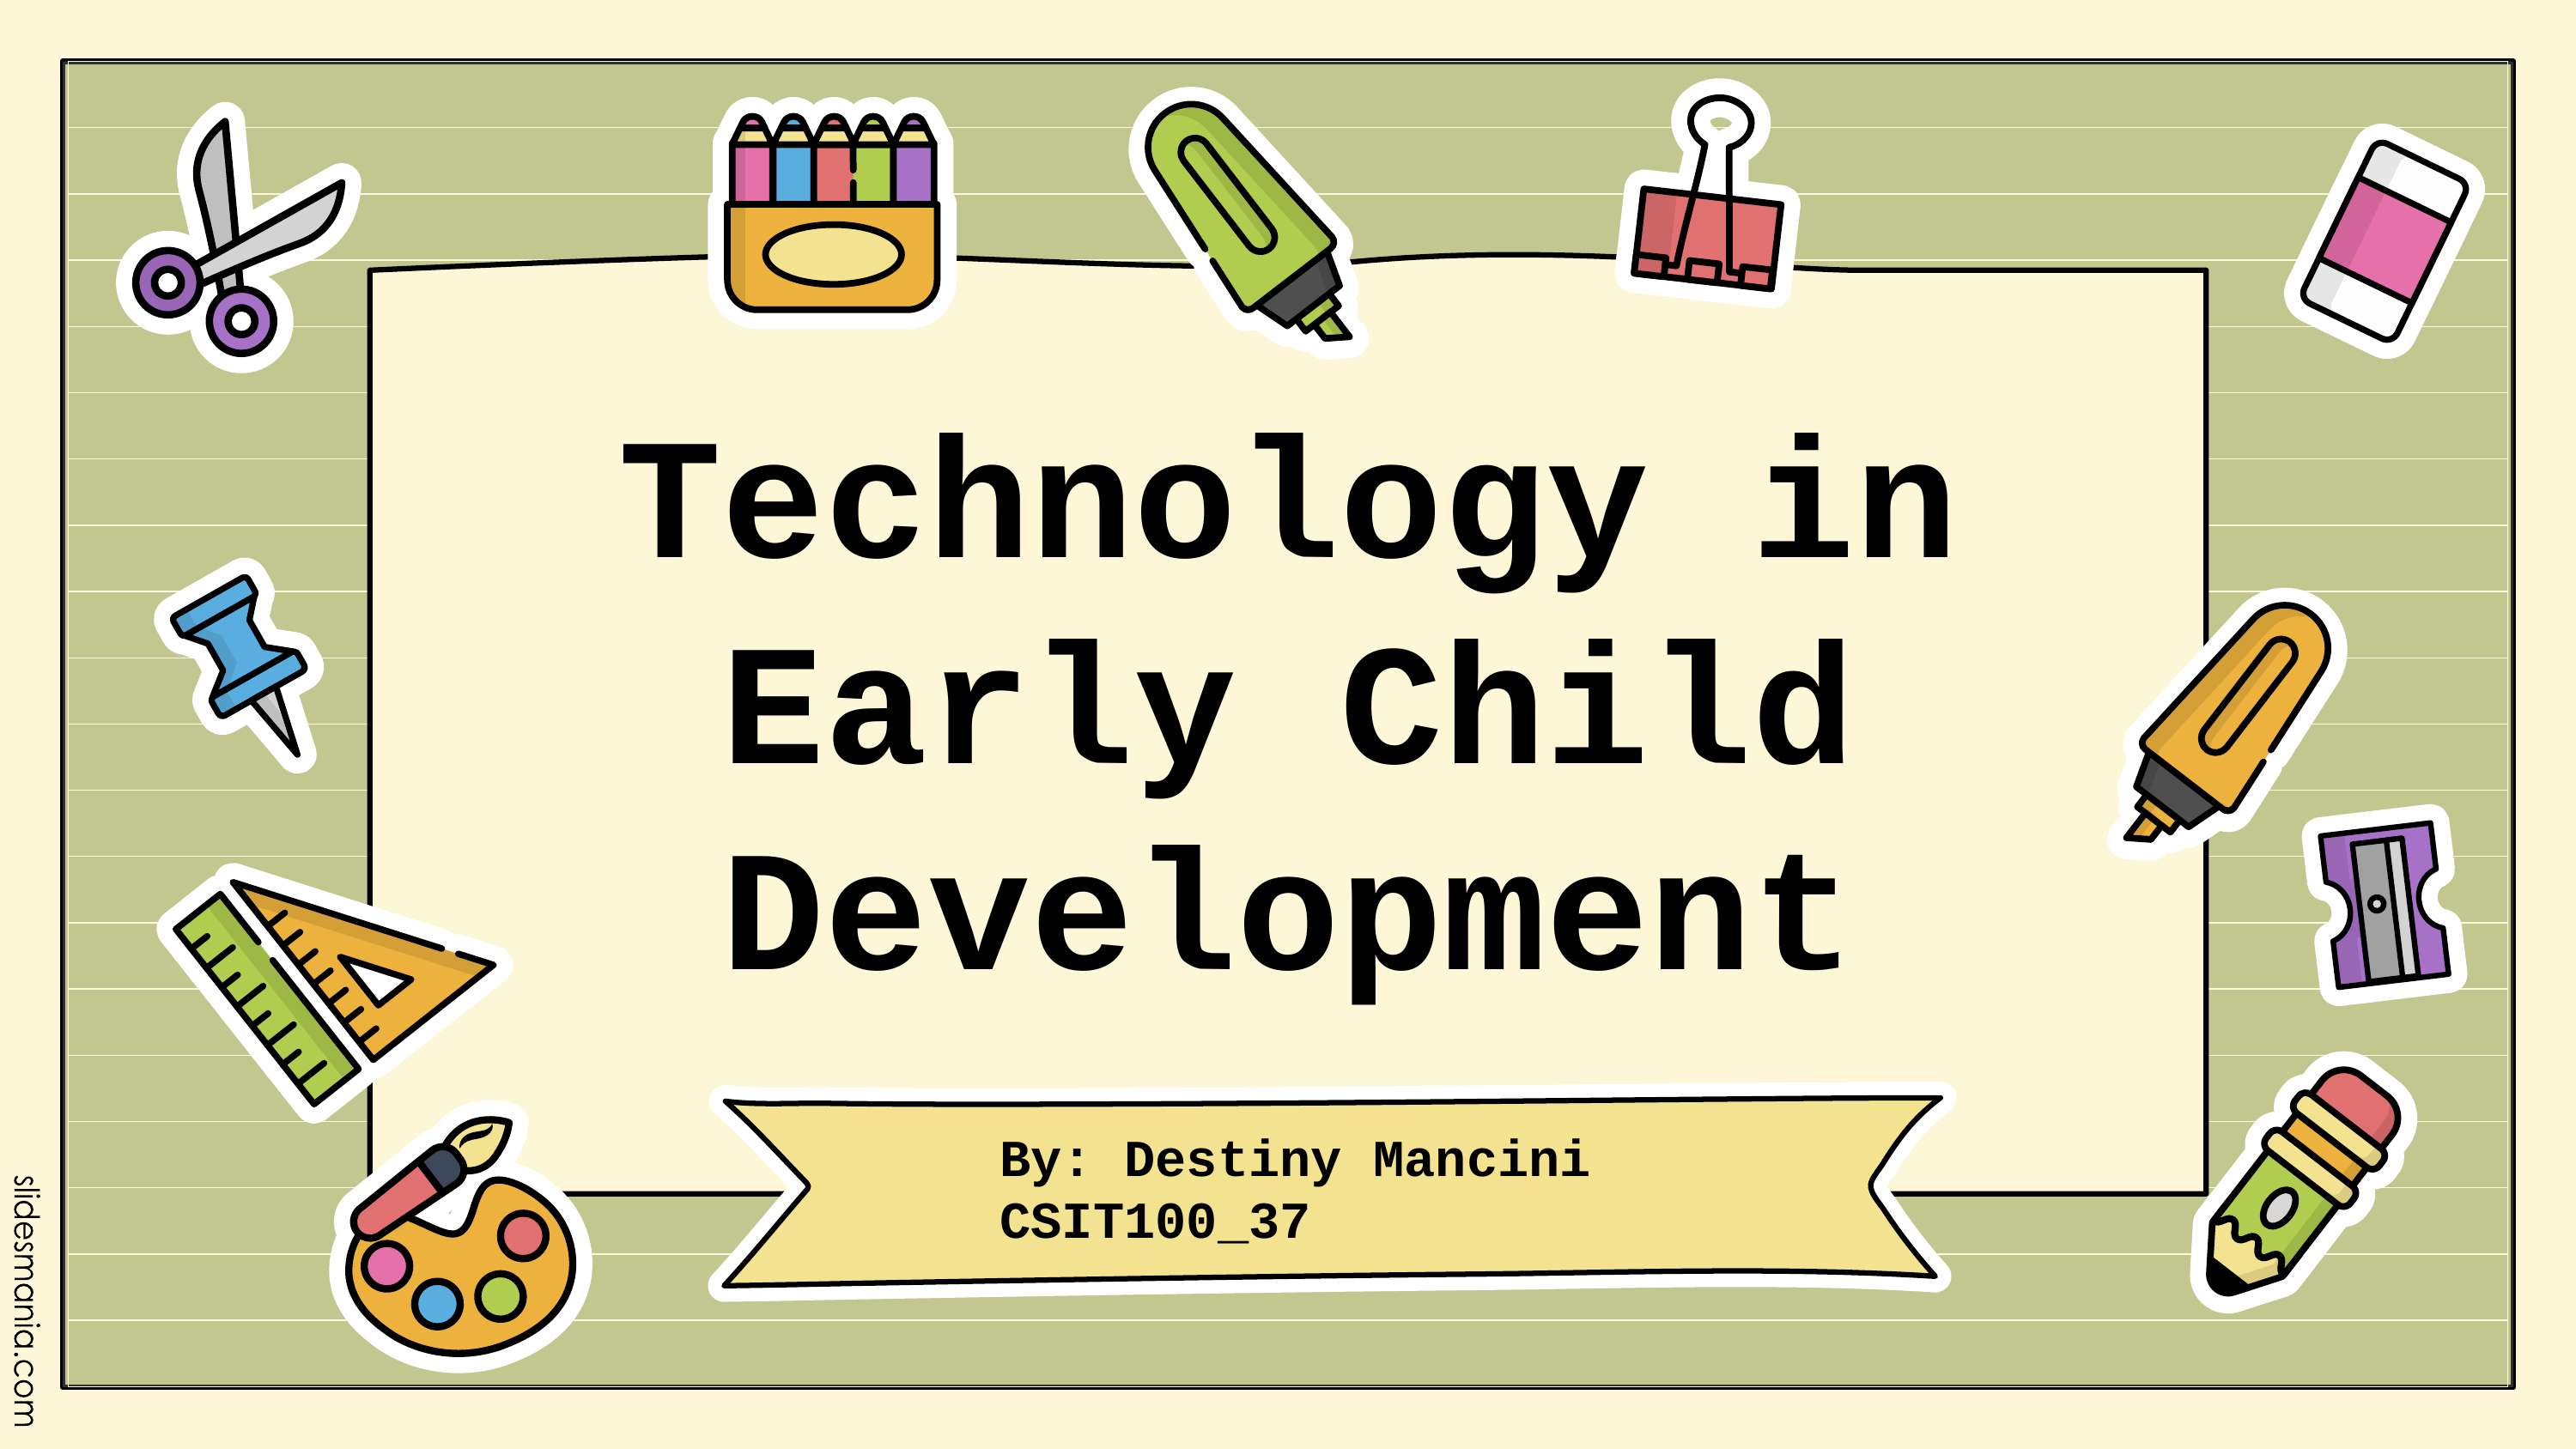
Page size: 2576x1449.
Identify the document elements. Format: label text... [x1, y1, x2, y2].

text_box By: Destiny Mancini CSIT100_37 [987, 1112, 1635, 1260]
text_box Technology in Early Child Development [457, 373, 2119, 1076]
